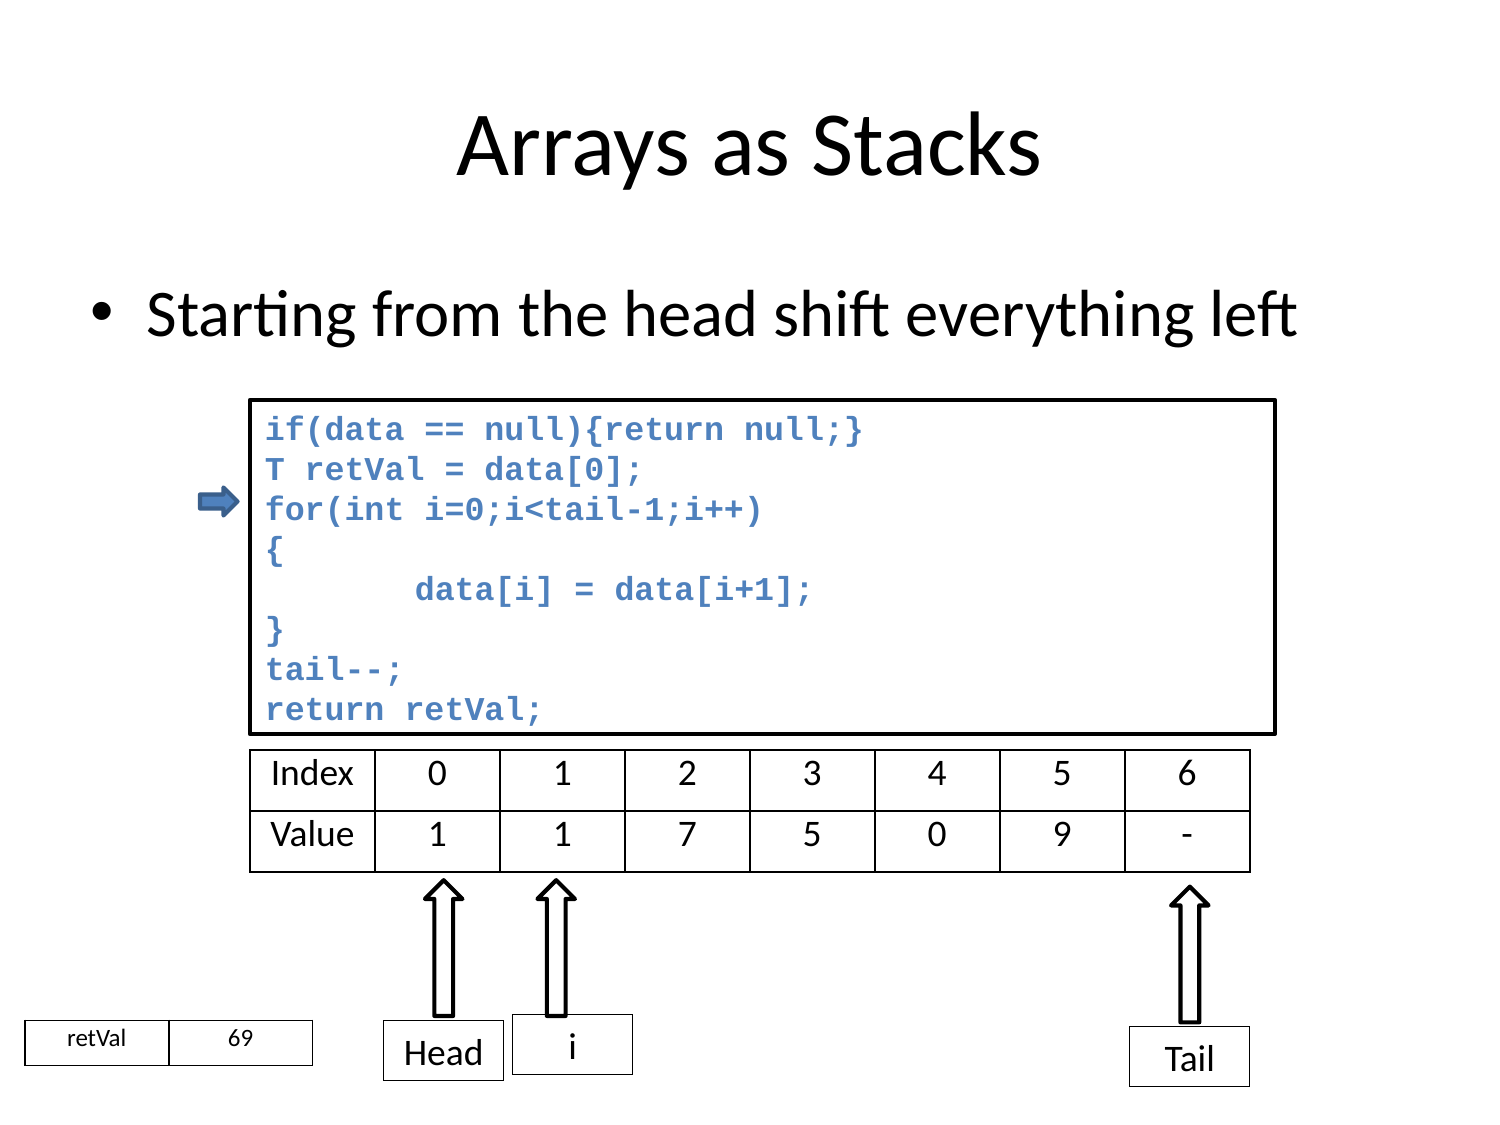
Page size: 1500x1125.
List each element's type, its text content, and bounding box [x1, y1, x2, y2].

table_cell 0 [876, 812, 999, 871]
text_box [197, 485, 240, 518]
text_box i [512, 1014, 633, 1075]
table_cell 5 [751, 812, 874, 871]
text_box Tail [1129, 1026, 1250, 1087]
table_header retVal [26, 1021, 168, 1065]
table_cell 9 [1001, 812, 1124, 871]
table_header 2 [626, 751, 749, 810]
text_box Head [383, 1020, 504, 1081]
title Arrays as Stacks [75, 45, 1425, 233]
table_cell 1 [376, 812, 499, 871]
table_header 6 [1126, 751, 1249, 810]
table_header 5 [1001, 751, 1124, 810]
table_header 4 [876, 751, 999, 810]
table_cell Value [251, 812, 374, 871]
text_box [1169, 884, 1211, 1025]
text_box [423, 878, 465, 1019]
text_box if(data == null){return null;} T retVal = data[0]; for(int i=0;i<tail-1;i++) { data[i] = data[i+1]; } tail--; return retVal; [248, 398, 1277, 736]
text_box [535, 878, 577, 1019]
table_header 3 [751, 751, 874, 810]
table_cell - [1126, 812, 1249, 871]
table_cell 1 [501, 812, 624, 871]
table_header 1 [501, 751, 624, 810]
table_cell 7 [626, 812, 749, 871]
table_header Index [251, 751, 374, 810]
table_header 0 [376, 751, 499, 810]
table_header 69 [170, 1021, 312, 1065]
list Starting from the head shift everything left [75, 262, 1425, 1005]
